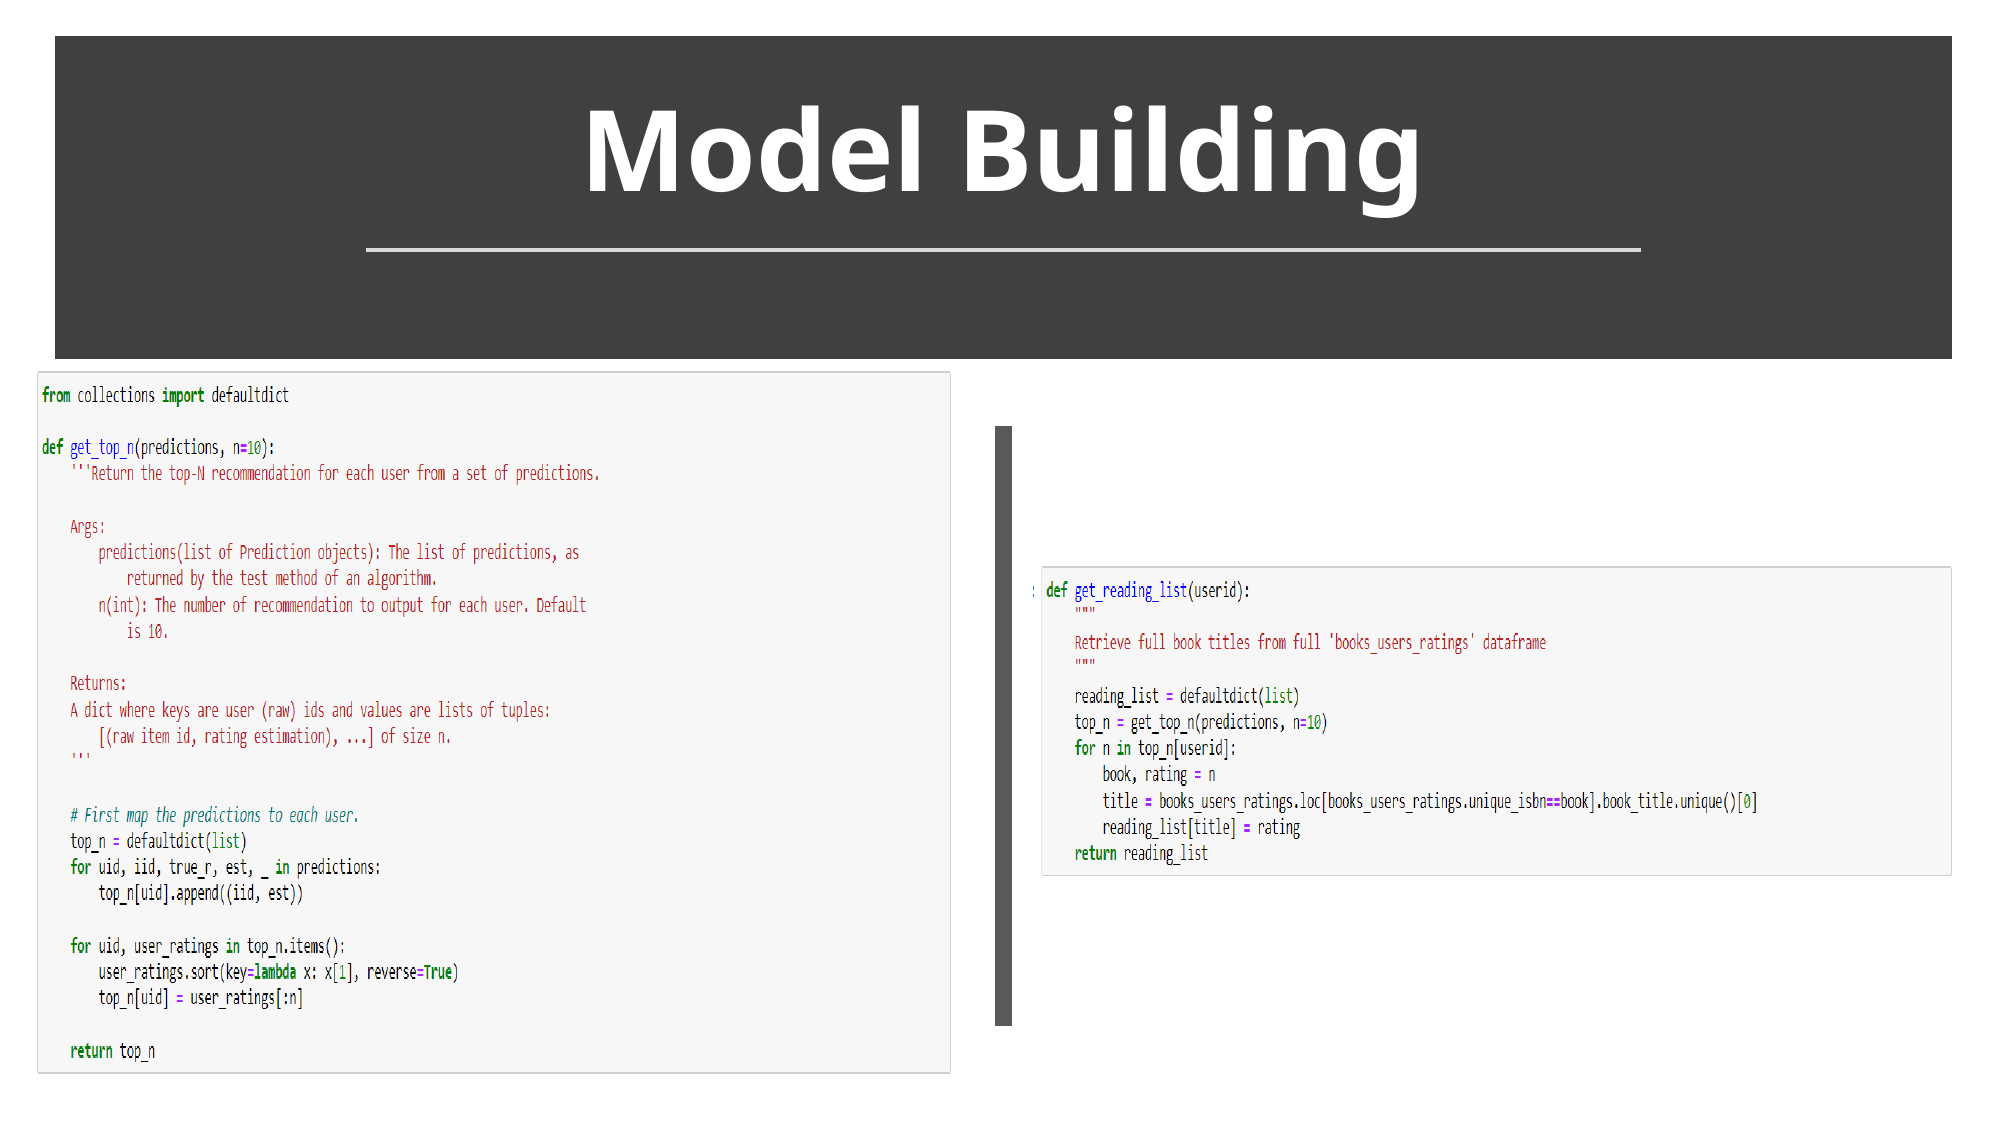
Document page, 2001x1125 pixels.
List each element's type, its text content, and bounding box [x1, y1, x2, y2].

title Model Building [89, 71, 1917, 224]
picture [1033, 562, 1958, 889]
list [30, 367, 955, 1079]
text_box [64, 45, 1942, 350]
